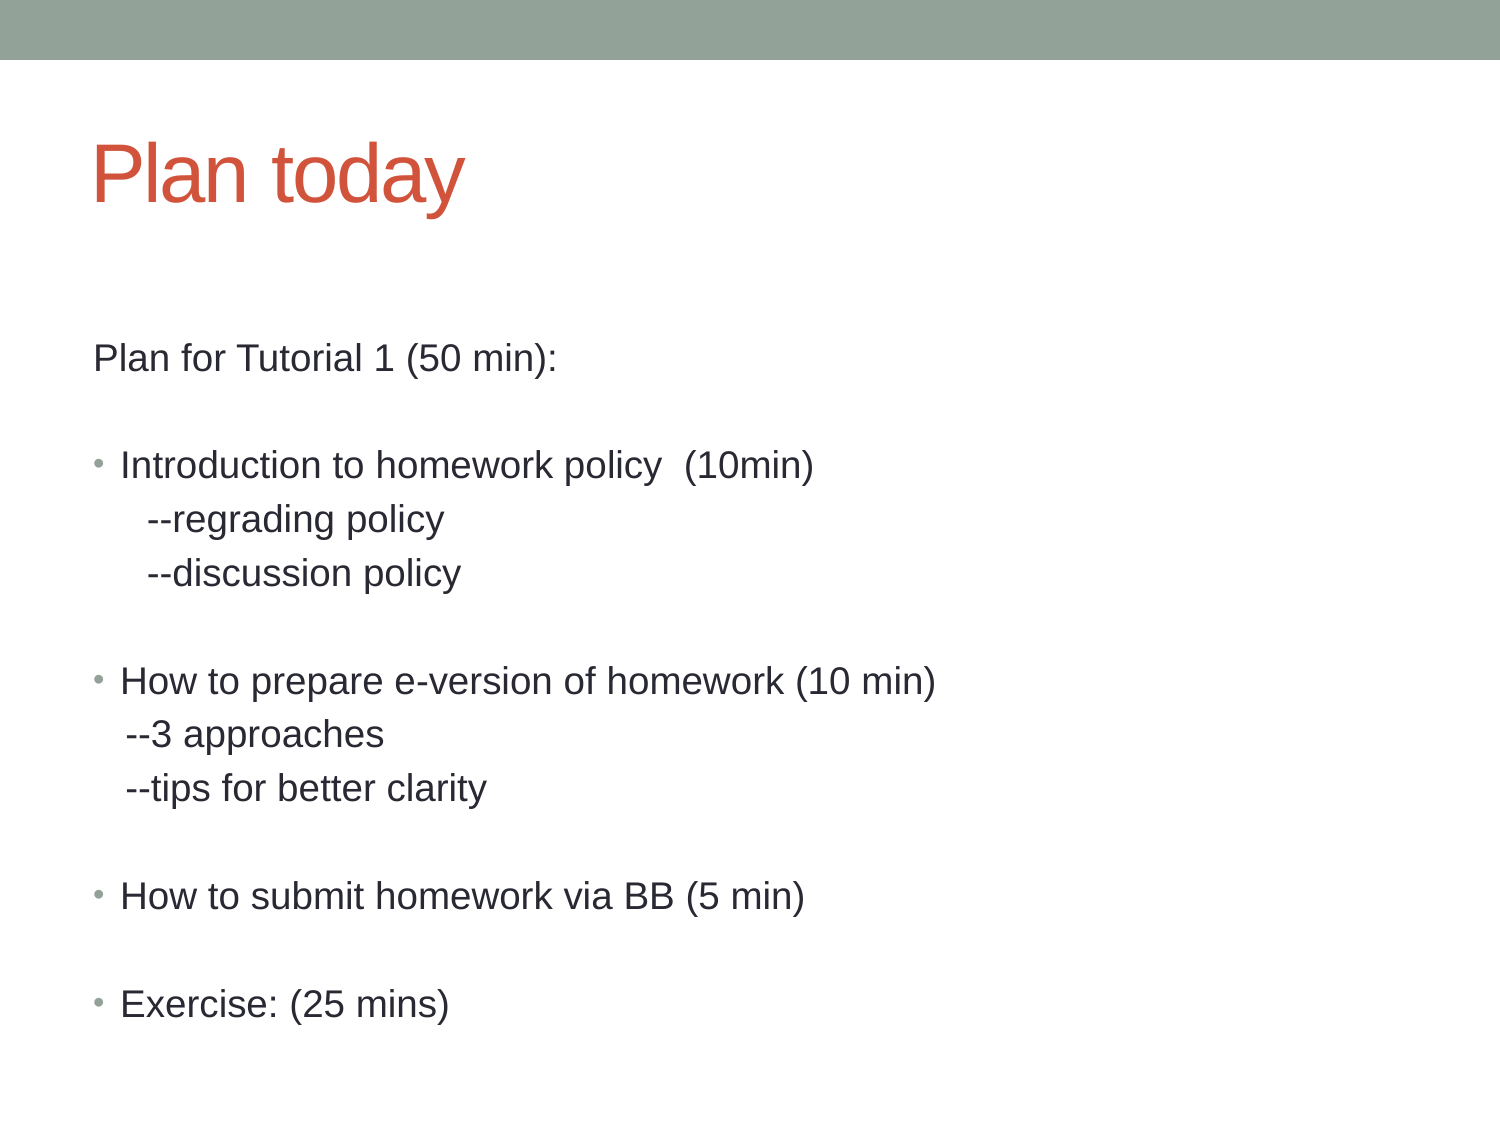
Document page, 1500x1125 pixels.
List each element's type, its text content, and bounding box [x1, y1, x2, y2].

list Plan for Tutorial 1 (50 min): Introduction to homework policy (10min) --regrading policy --discussion policy How to prepare e-version of homework (10 min) --3 approaches --tips for better clarity How to submit homework via BB (5 min) Exercise: (25 mins) [78, 324, 1429, 1038]
title Plan today [75, 87, 1425, 250]
